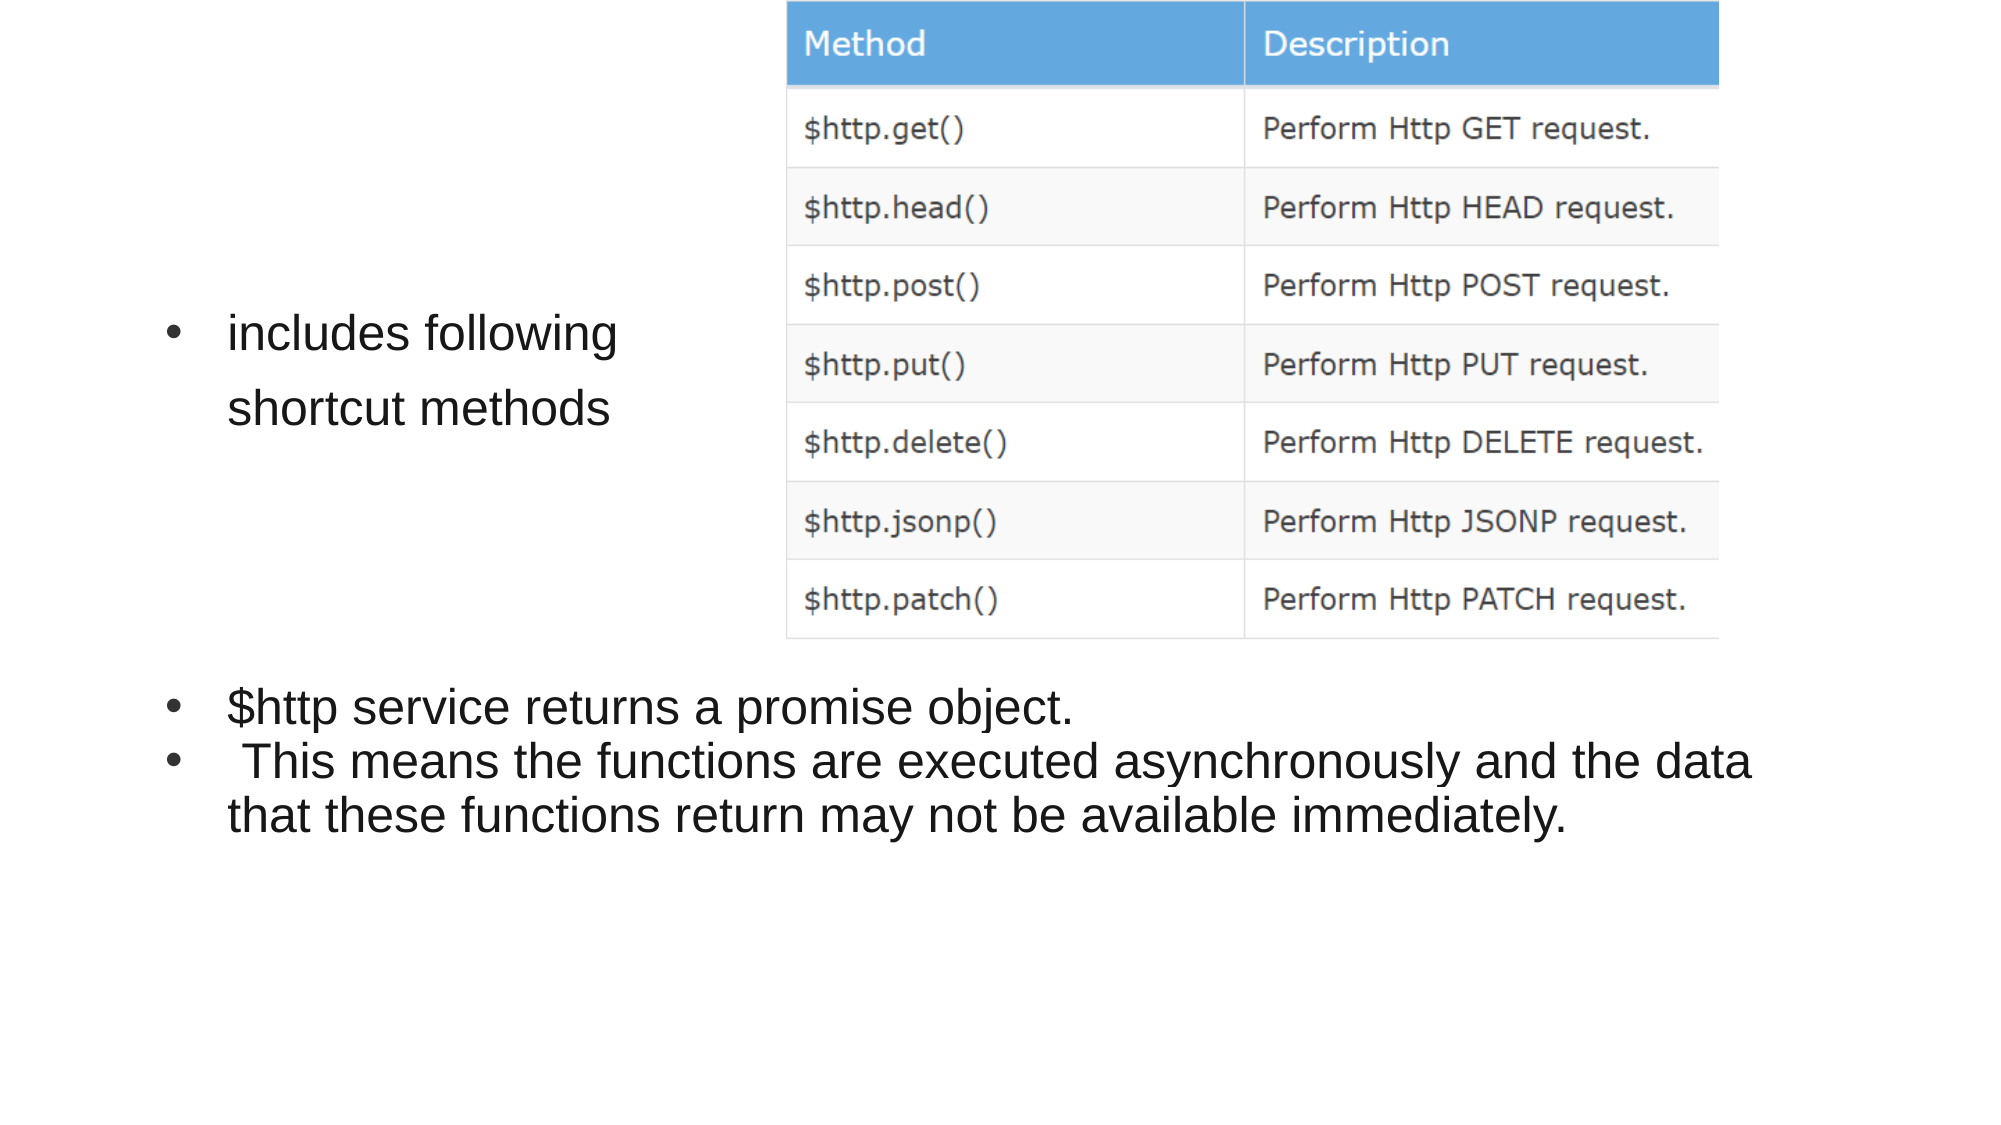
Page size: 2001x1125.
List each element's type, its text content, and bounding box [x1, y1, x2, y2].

picture [786, 0, 1719, 642]
list includes following shortcut methods $http service returns a promise object. This means the functions are executed asynchronously and the data that these functions return may not be available immediately. [137, 299, 1863, 1014]
